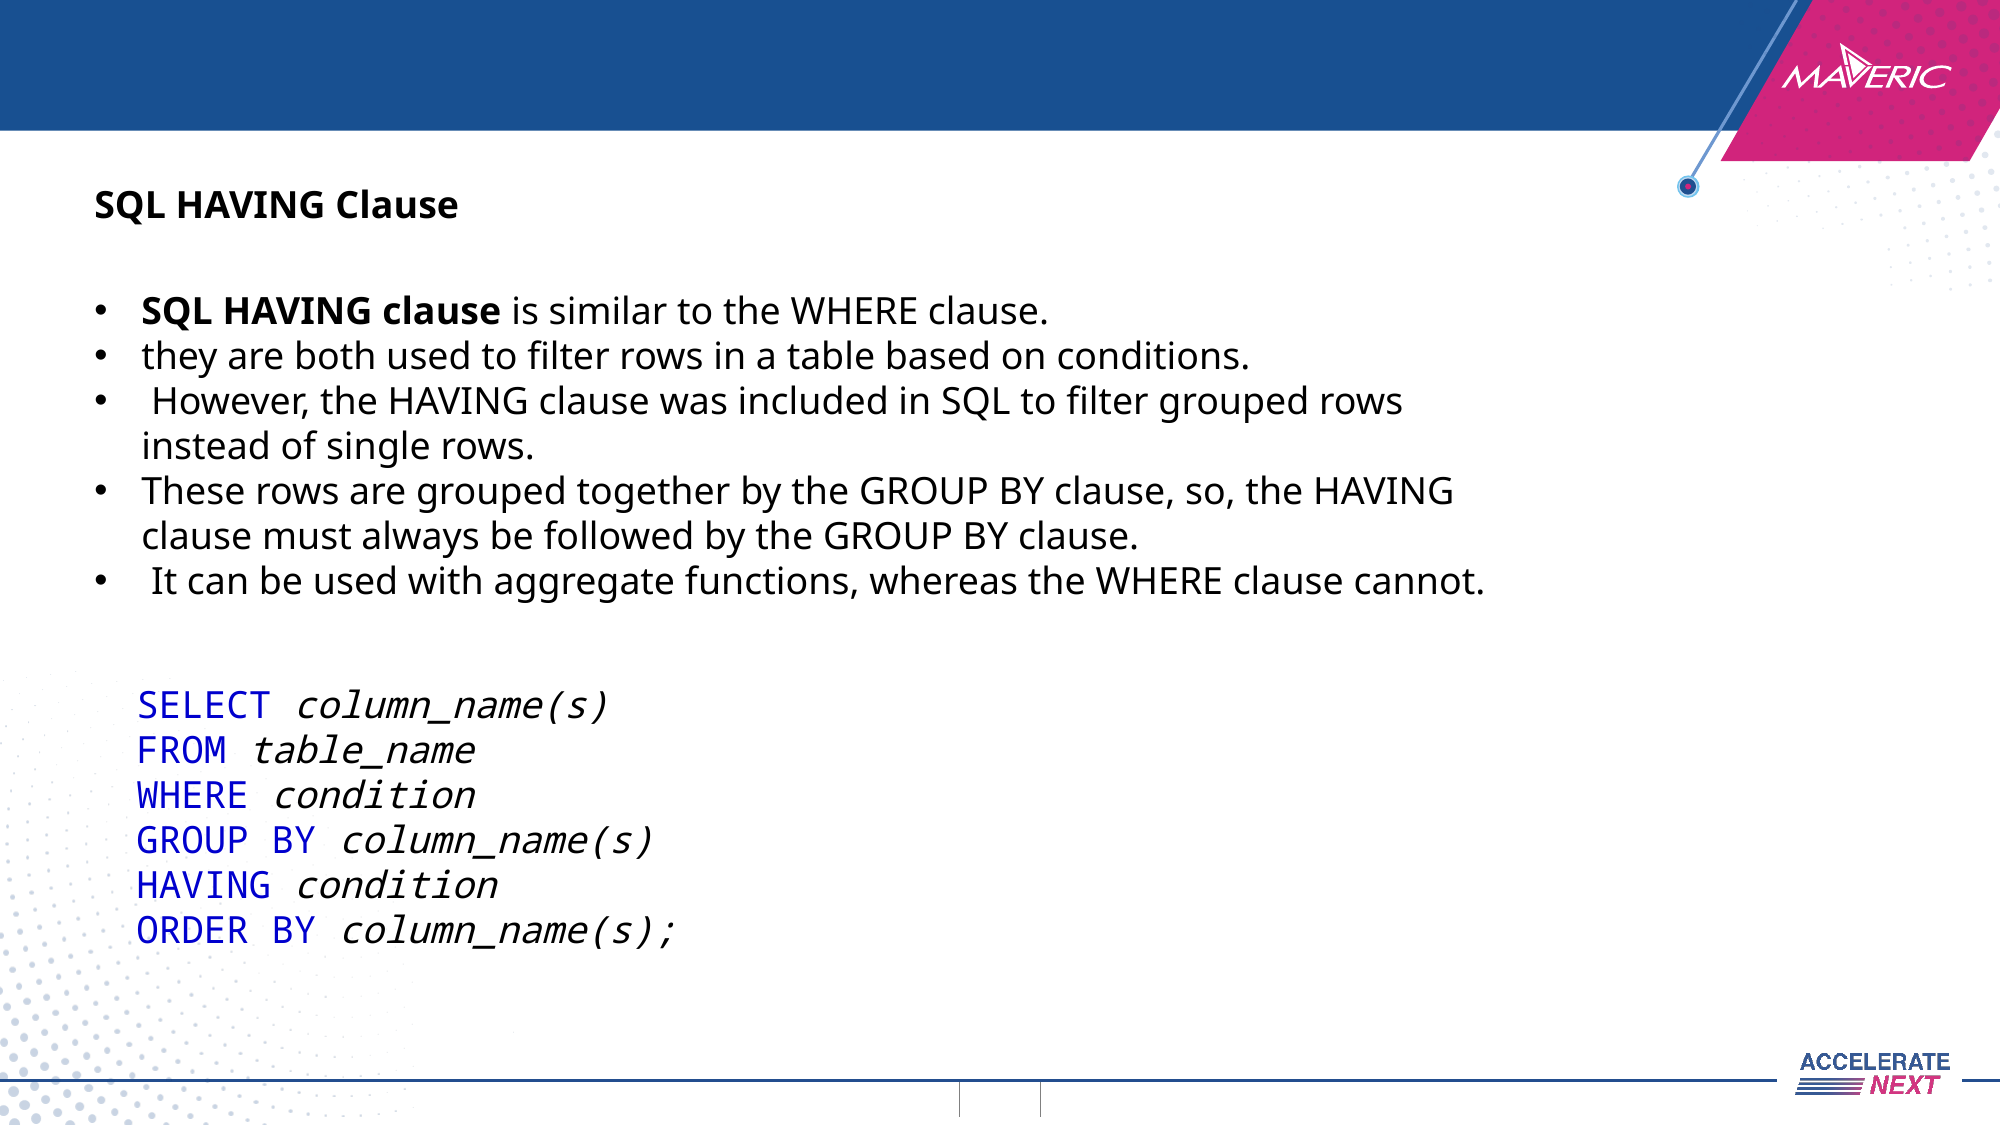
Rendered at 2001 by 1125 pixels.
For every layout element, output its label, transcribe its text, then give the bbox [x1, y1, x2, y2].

text_box SELECT column_name(s) FROM table_name WHERE condition GROUP BY column_name(s) HAVING condition ORDER BY column_name(s); [121, 673, 1124, 959]
text_box SQL HAVING clause is similar to the WHERE clause. they are both used to filter rows in a table based on conditions. However, the HAVING clause was included in SQL to filter grouped rows instead of single rows. These rows are grouped together by the GROUP BY clause, so, the HAVING clause must always be followed by the GROUP BY clause. It can be used with aggregate functions, whereas the WHERE clause cannot. [79, 234, 1536, 610]
picture [0, 671, 514, 1125]
text_box SQL HAVING Clause [79, 173, 1082, 234]
picture [1791, 1051, 1953, 1097]
